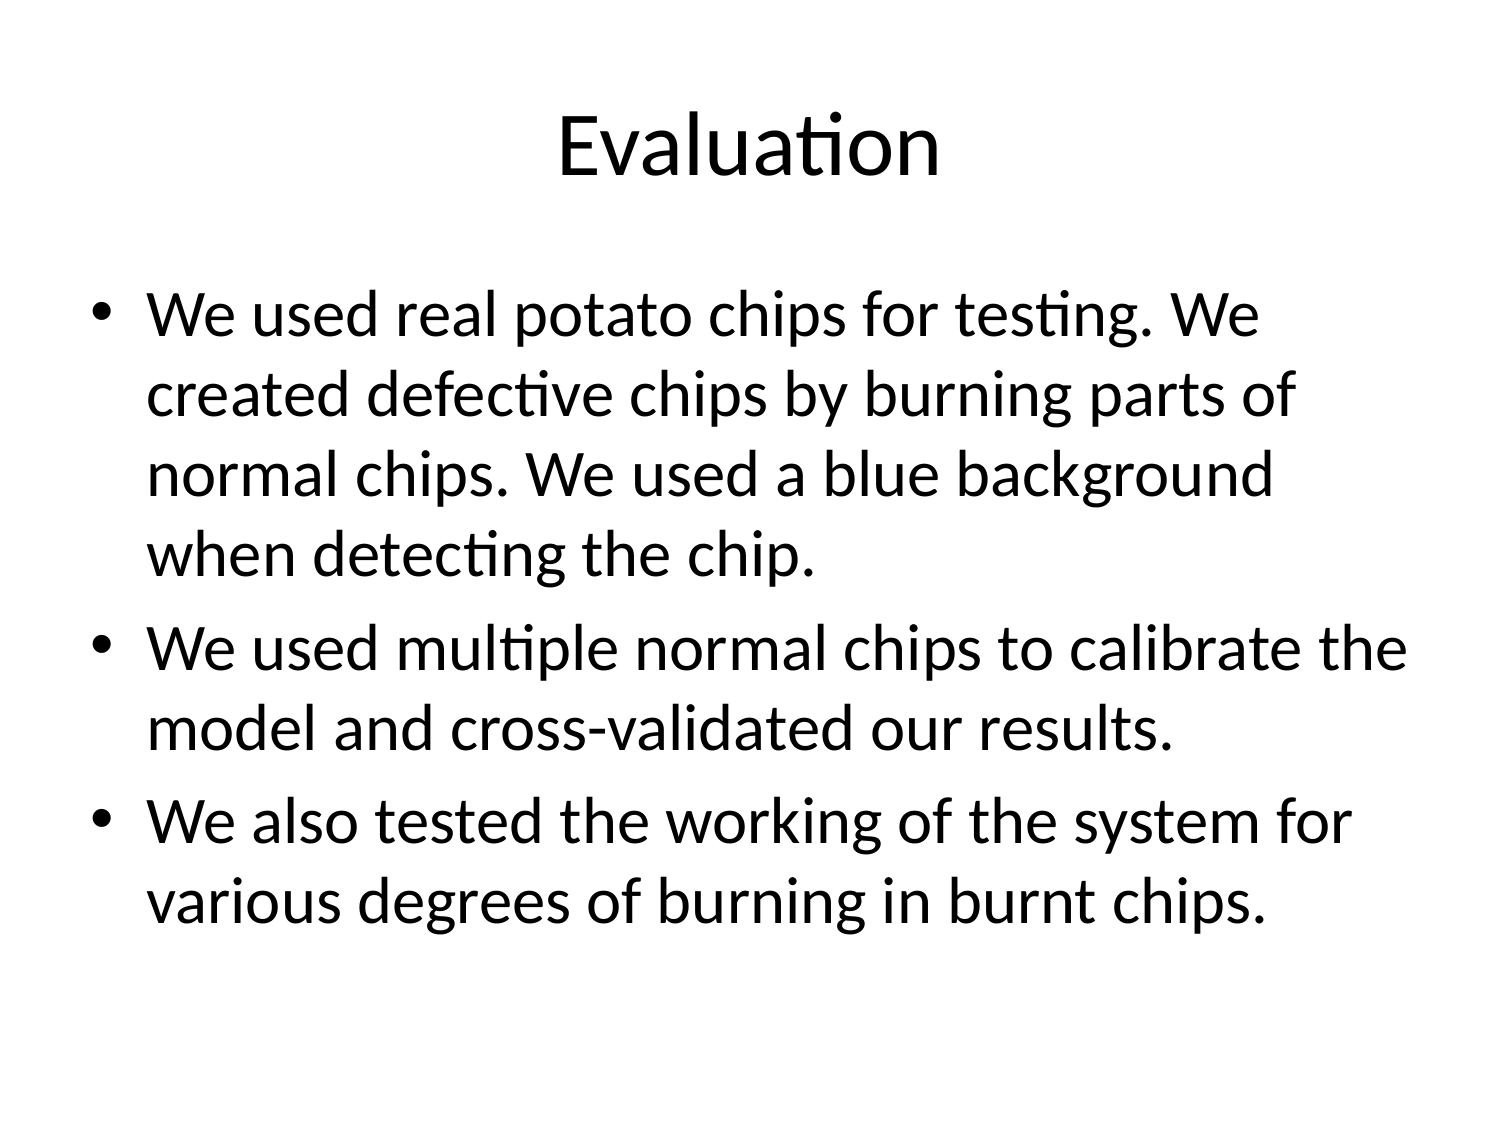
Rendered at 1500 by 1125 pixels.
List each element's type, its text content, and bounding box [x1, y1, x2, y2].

list We used real potato chips for testing. We created defective chips by burning parts of normal chips. We used a blue background when detecting the chip. We used multiple normal chips to calibrate the model and cross-validated our results. We also tested the working of the system for various degrees of burning in burnt chips. [75, 262, 1425, 1005]
title Evaluation [75, 45, 1425, 233]
